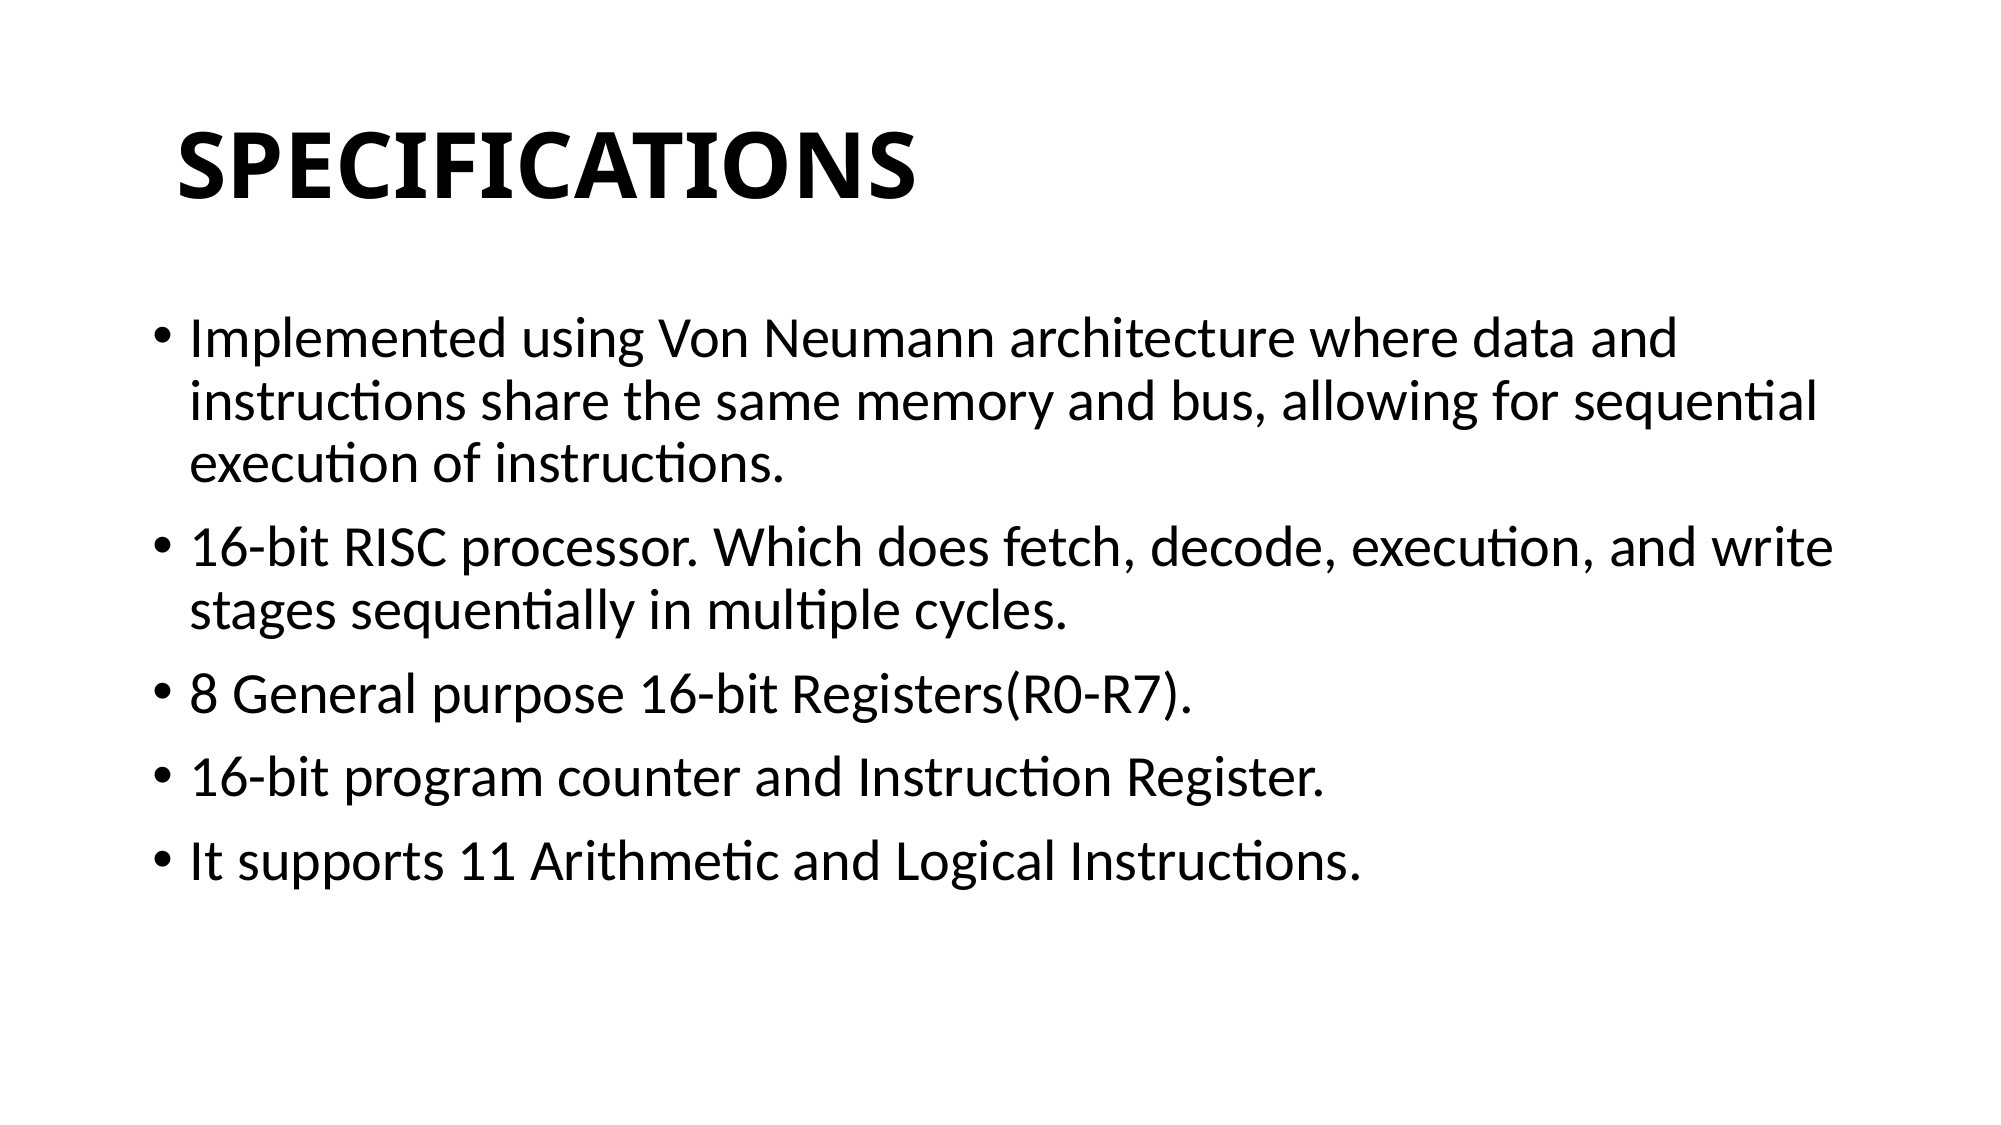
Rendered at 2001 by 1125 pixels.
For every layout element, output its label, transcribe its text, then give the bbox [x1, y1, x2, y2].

title SPECIFICATIONS [137, 59, 1863, 278]
list Implemented using Von Neumann architecture where data and instructions share the same memory and bus, allowing for sequential execution of instructions. 16-bit RISC processor. Which does fetch, decode, execution, and write stages sequentially in multiple cycles. 8 General purpose 16-bit Registers(R0-R7). 16-bit program counter and Instruction Register. It supports 11 Arithmetic and Logical Instructions. [137, 299, 1863, 1014]
